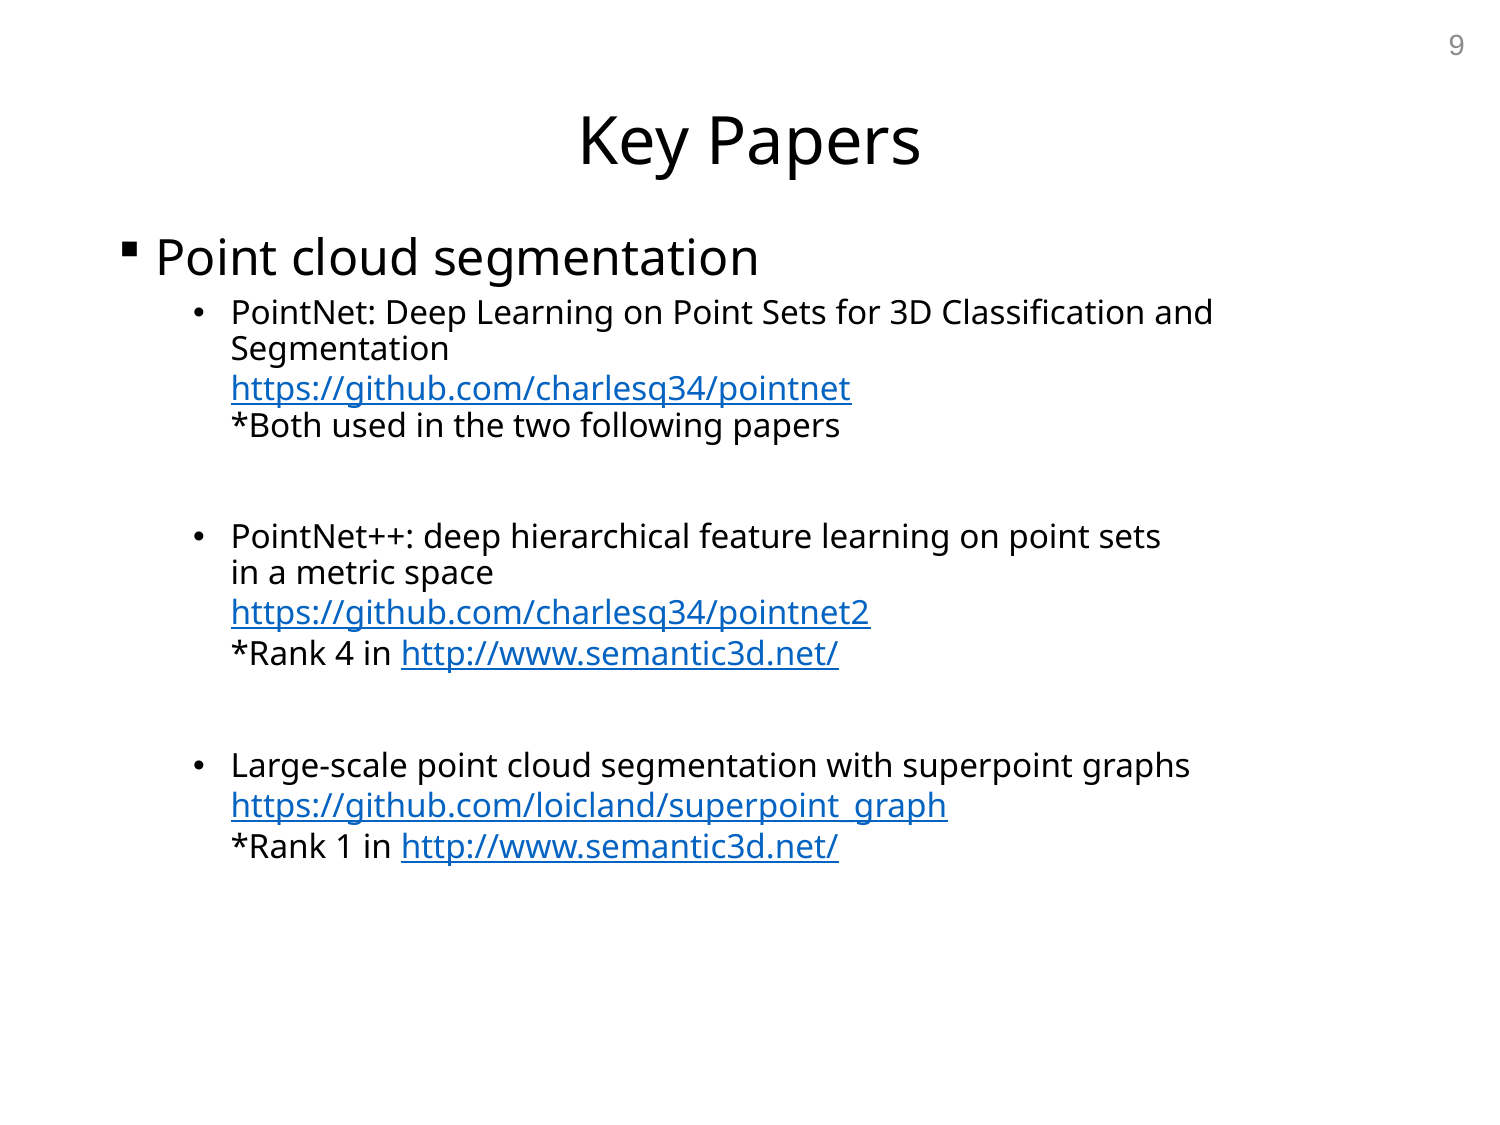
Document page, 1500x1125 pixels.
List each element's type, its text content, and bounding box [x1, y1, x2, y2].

list Point cloud segmentation PointNet: Deep Learning on Point Sets for 3D Classification and Segmentation https://github.com/charlesq34/pointnet *Both used in the two following papers PointNet++: deep hierarchical feature learning on point sets in a metric space https://github.com/charlesq34/pointnet2 *Rank 4 in http://www.semantic3d.net/ Large-scale point cloud segmentation with superpoint graphs https://github.com/loicland/superpoint_graph *Rank 1 in http://www.semantic3d.net/ [103, 224, 1397, 1014]
slide_number 9 [1142, 14, 1480, 75]
title Key Papers [103, 92, 1397, 193]
